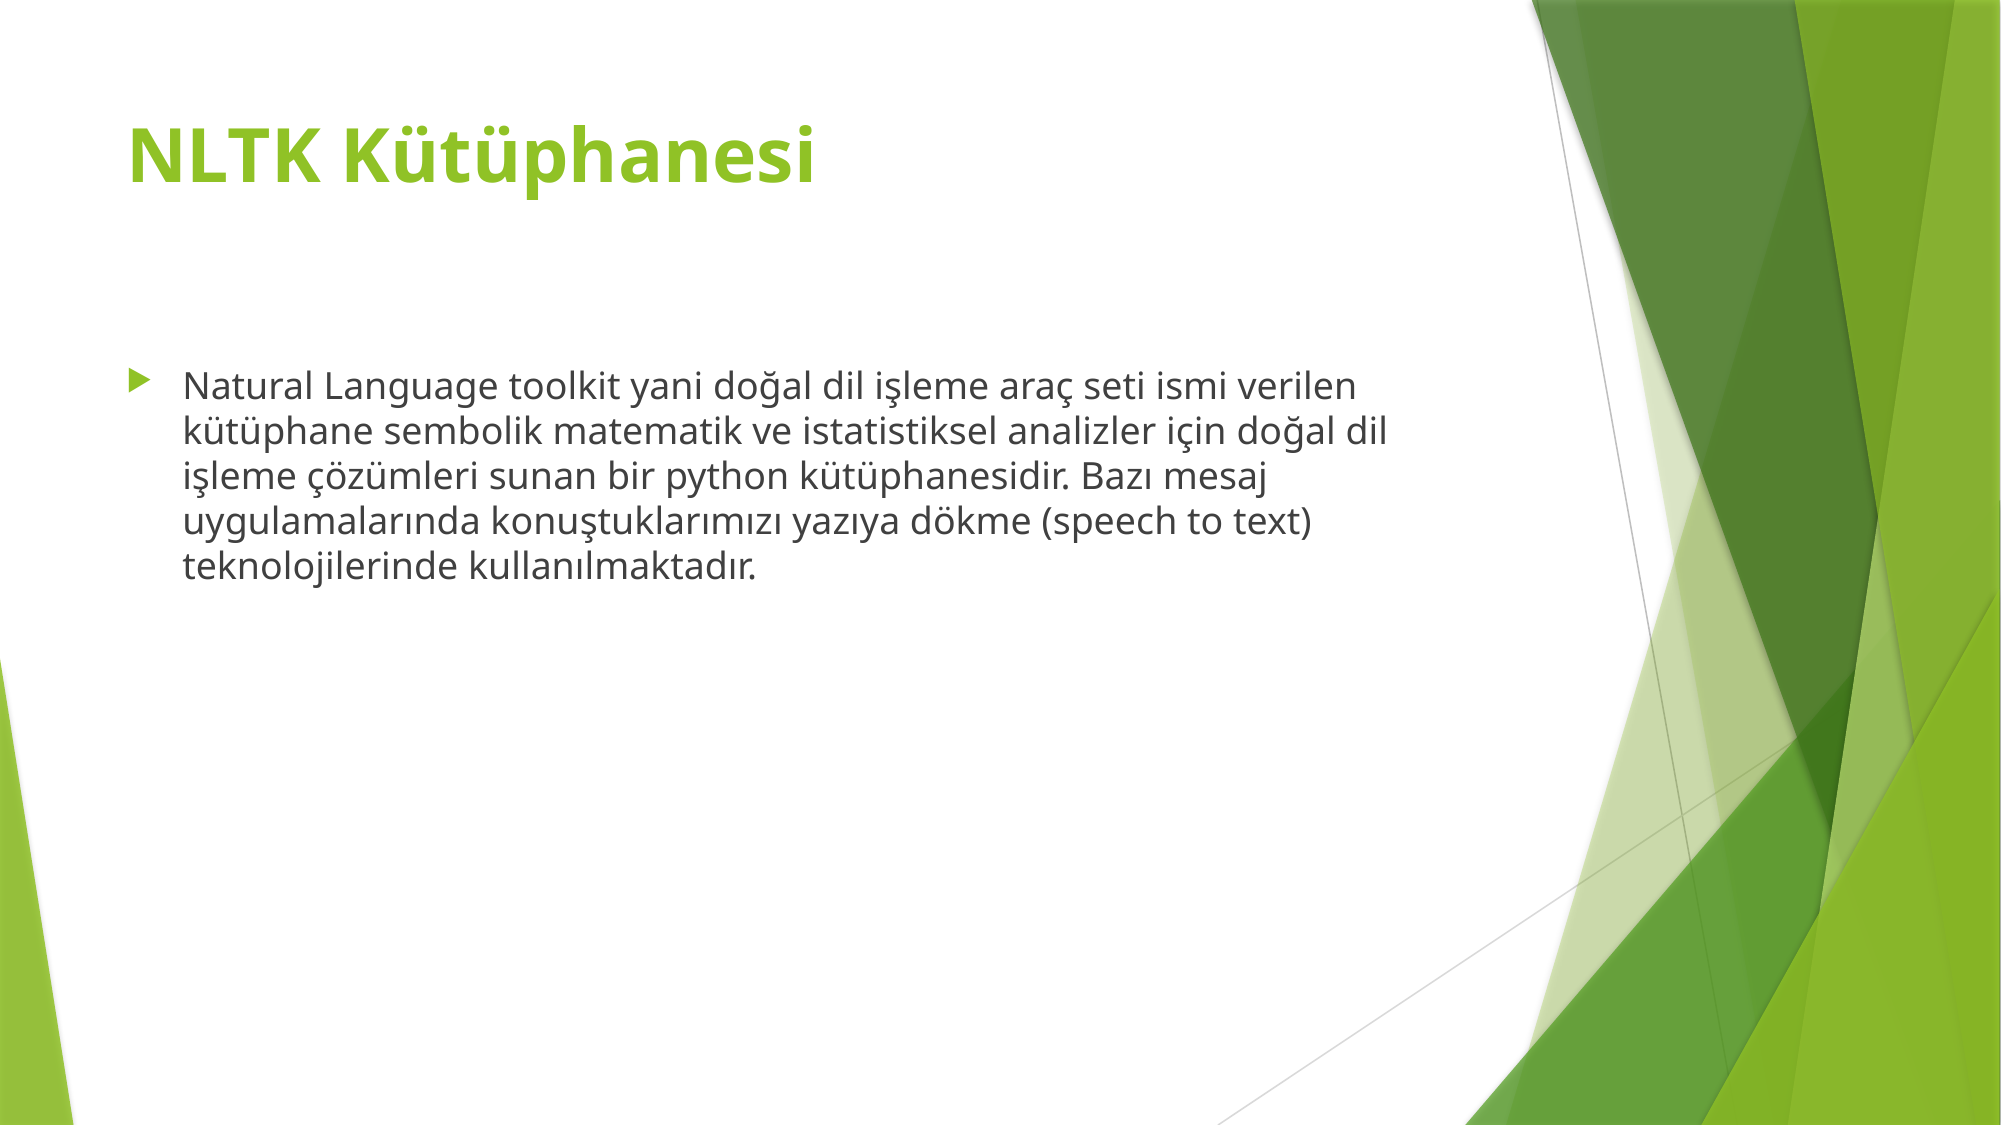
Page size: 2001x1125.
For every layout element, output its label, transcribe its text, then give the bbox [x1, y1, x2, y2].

list Natural Language toolkit yani doğal dil işleme araç seti ismi verilen kütüphane sembolik matematik ve istatistiksel analizler için doğal dil işleme çözümleri sunan bir python kütüphanesidir. Bazı mesaj uygulamalarında konuştuklarımızı yazıya dökme (speech to text) teknolojilerinde kullanılmaktadır. [111, 354, 1522, 992]
title NLTK Kütüphanesi [111, 99, 1522, 317]
